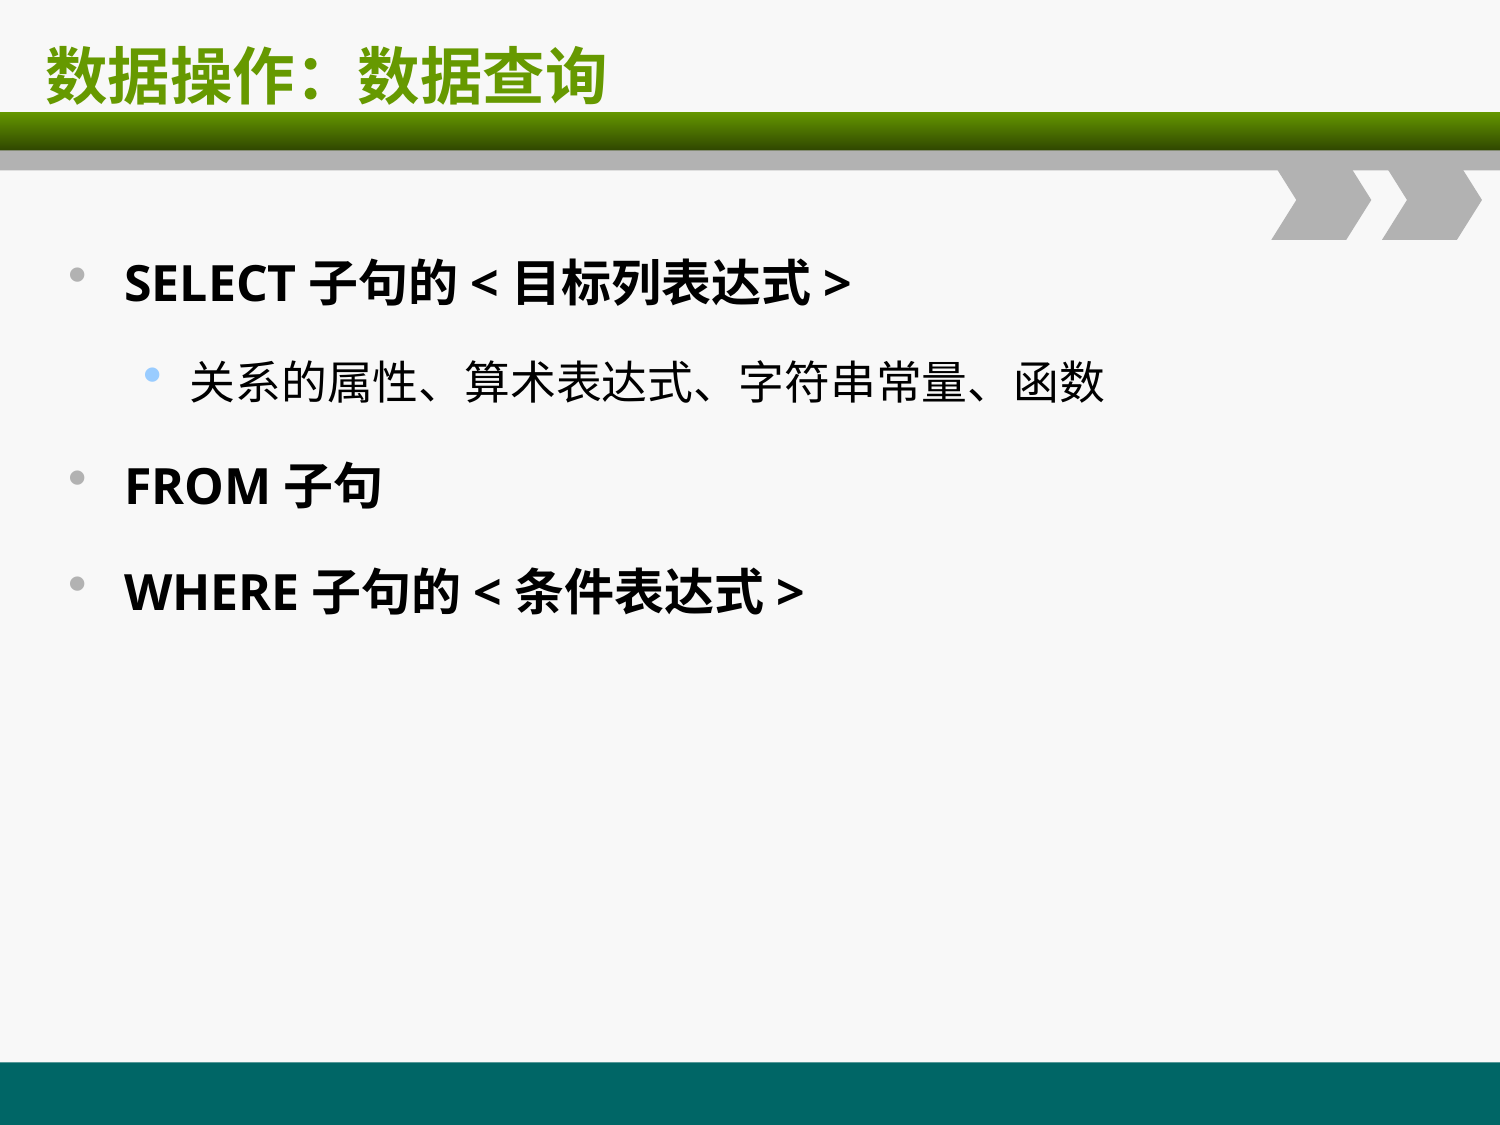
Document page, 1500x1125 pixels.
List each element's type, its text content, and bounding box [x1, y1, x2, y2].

title 数据操作：数据查询 [30, 24, 1463, 125]
list SELECT子句的<目标列表达式> 关系的属性、算术表达式、字符串常量、函数 FROM子句 WHERE子句的<条件表达式> [53, 219, 1350, 1050]
